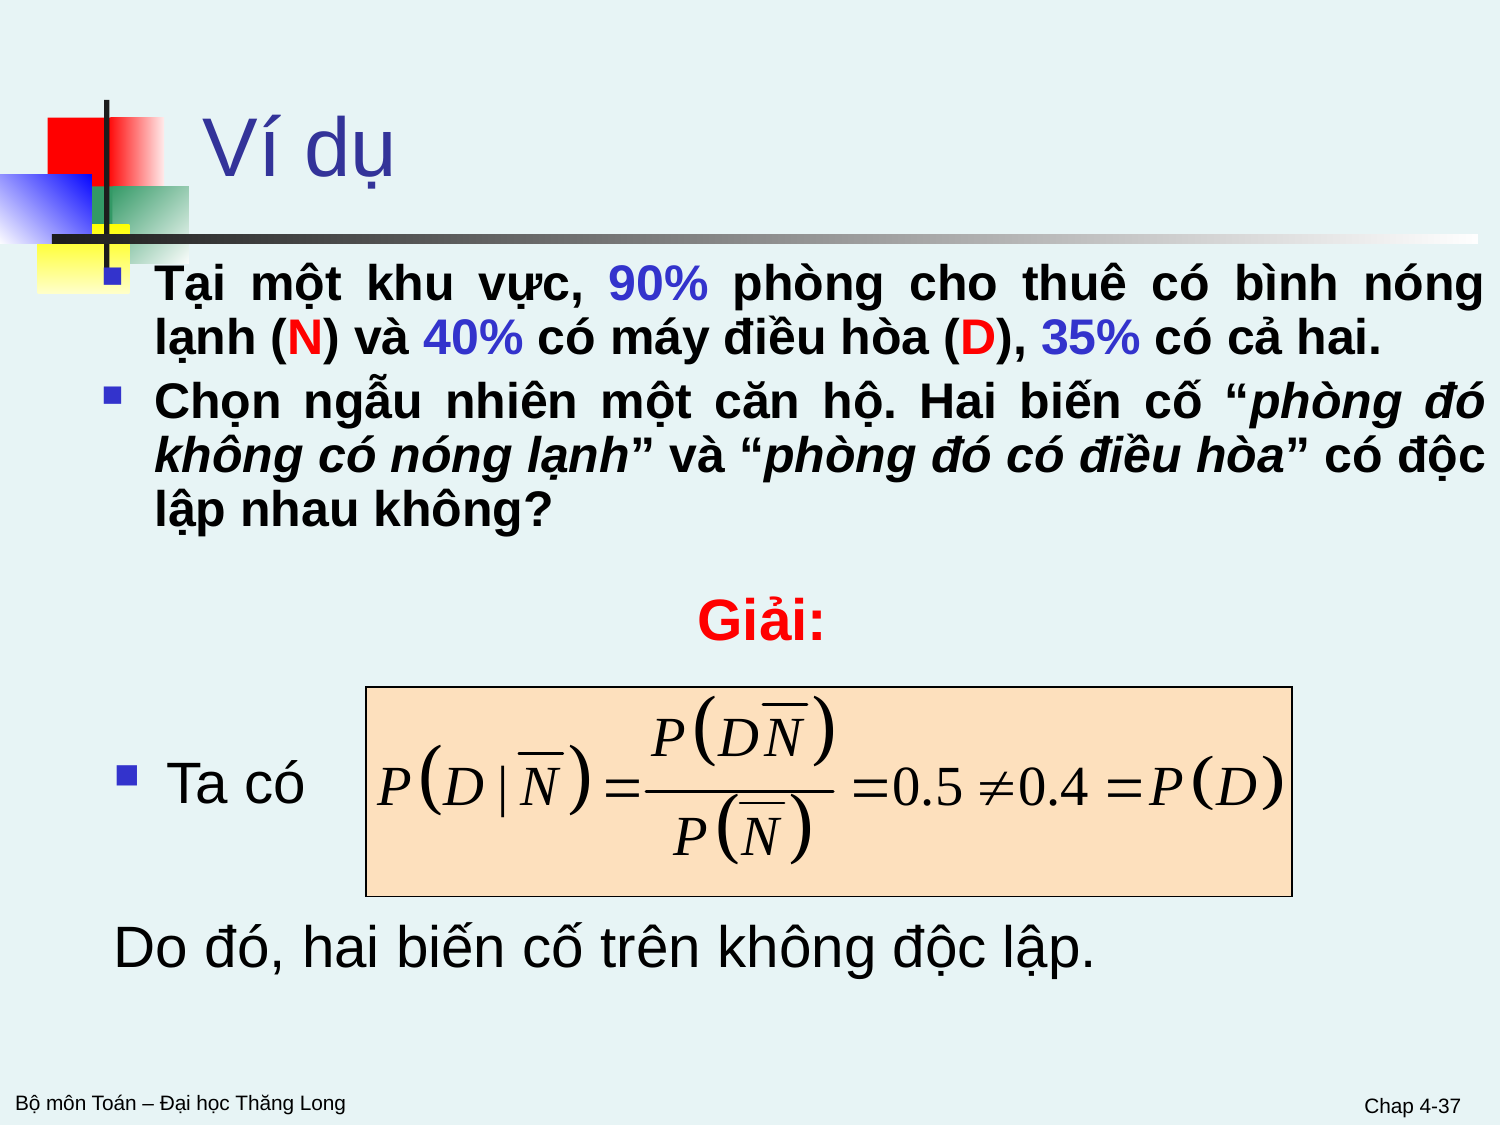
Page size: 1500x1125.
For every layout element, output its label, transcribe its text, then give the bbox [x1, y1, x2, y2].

text_box Tại một khu vực, 90% phòng cho thuê có bình nóng lạnh (N) và 40% có máy điều hòa (D), 35% có cả hai. Chọn ngẫu nhiên một căn hộ. Hai biến cố “phòng đó không có nóng lạnh” và “phòng đó có điều hòa” có độc lập nhau không? [87, 249, 1500, 550]
title Ví dụ [188, 37, 1401, 201]
footer Bộ môn Toán – Đại học Thăng Long [0, 1082, 788, 1125]
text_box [366, 687, 1292, 896]
list Giải: Ta có Do đó, hai biến cố trên không độc lập. [99, 574, 1426, 1044]
slide_number Chap 4-37 [1124, 1071, 1476, 1125]
